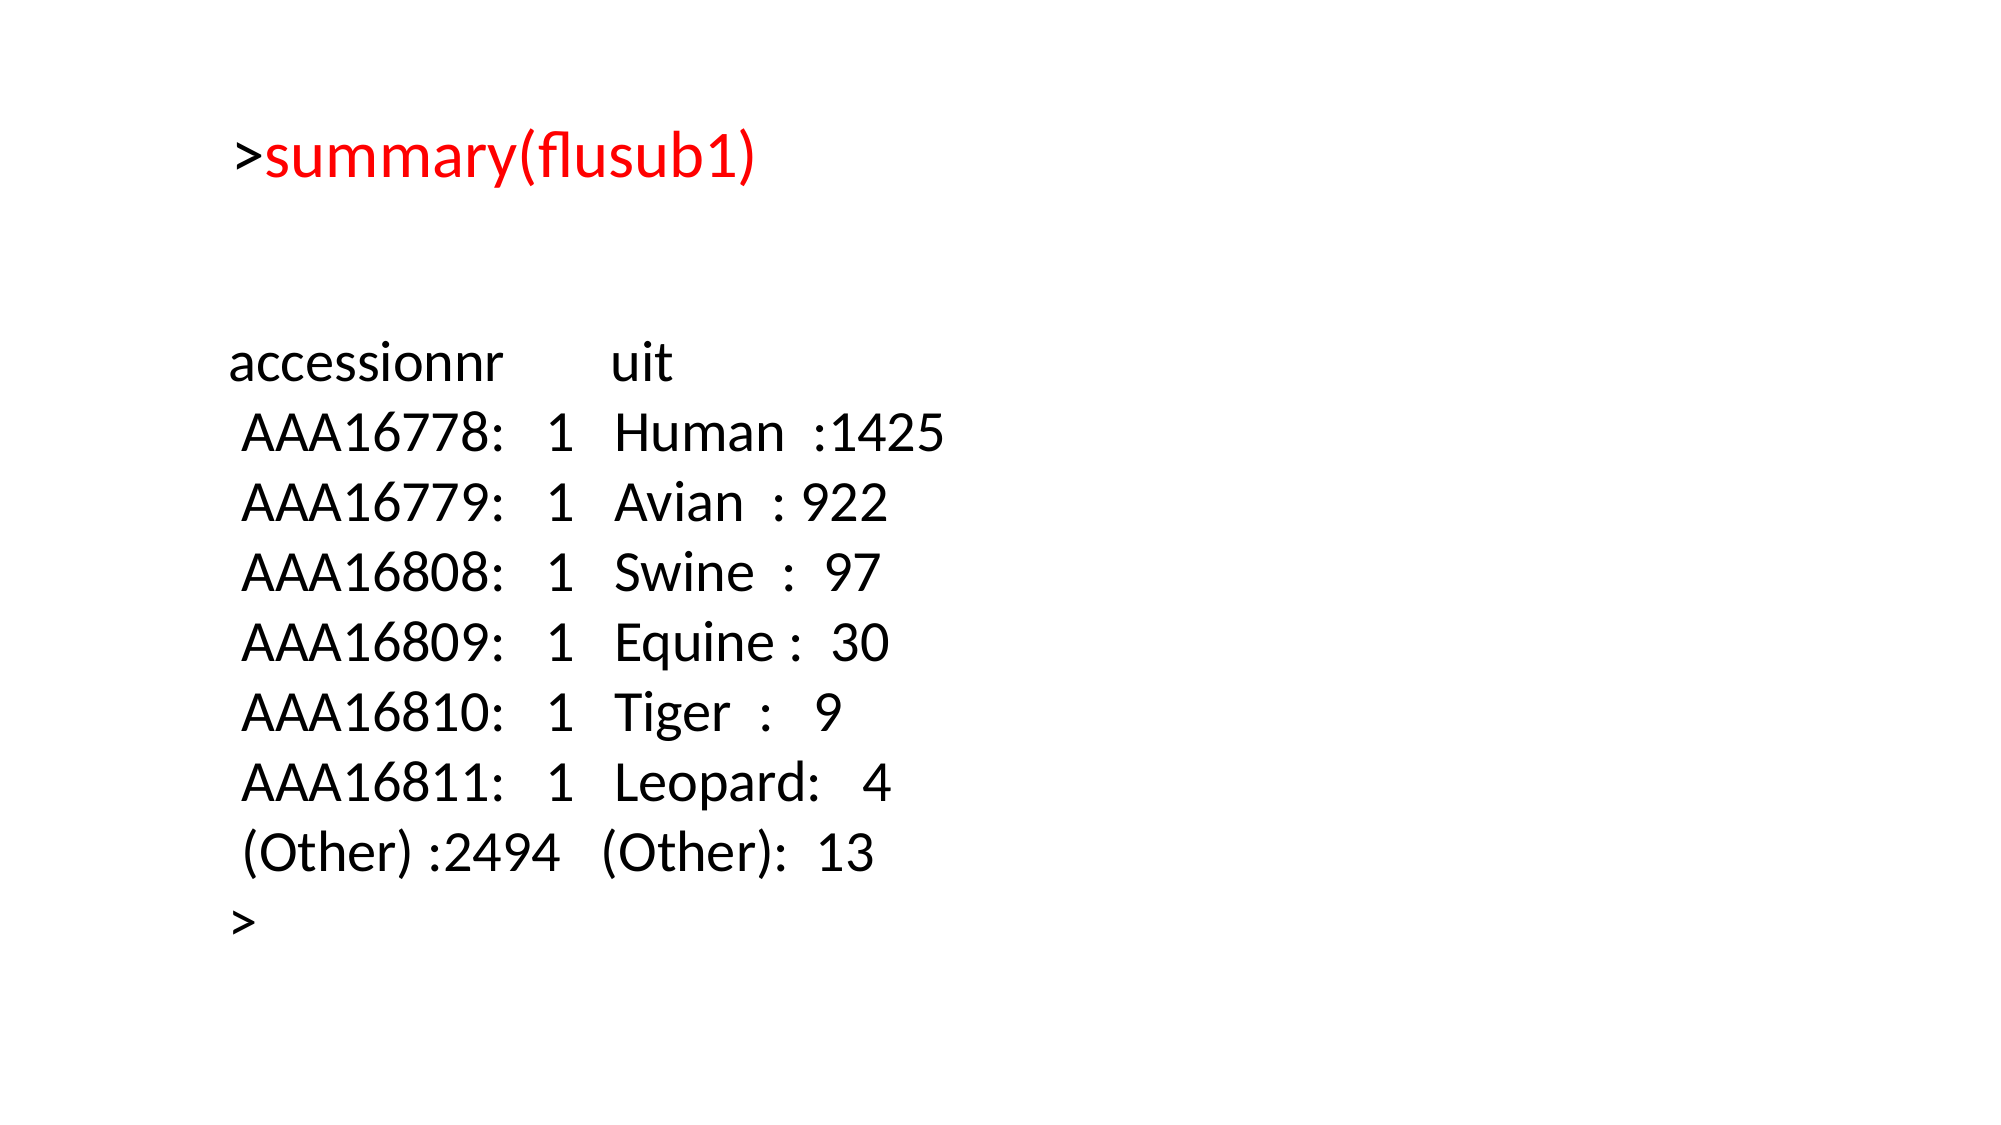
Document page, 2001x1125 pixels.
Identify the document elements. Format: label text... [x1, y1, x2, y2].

text_box accessionnr uit AAA16778: 1 Human :1425 AAA16779: 1 Avian : 922 AAA16808: 1 Swine : 97 AAA16809: 1 Equine : 30 AAA16810: 1 Tiger : 9 AAA16811: 1 Leopard: 4 (Other) :2494 (Other): 13 > [213, 315, 1735, 961]
text_box >summary(flusub1) [217, 103, 774, 199]
